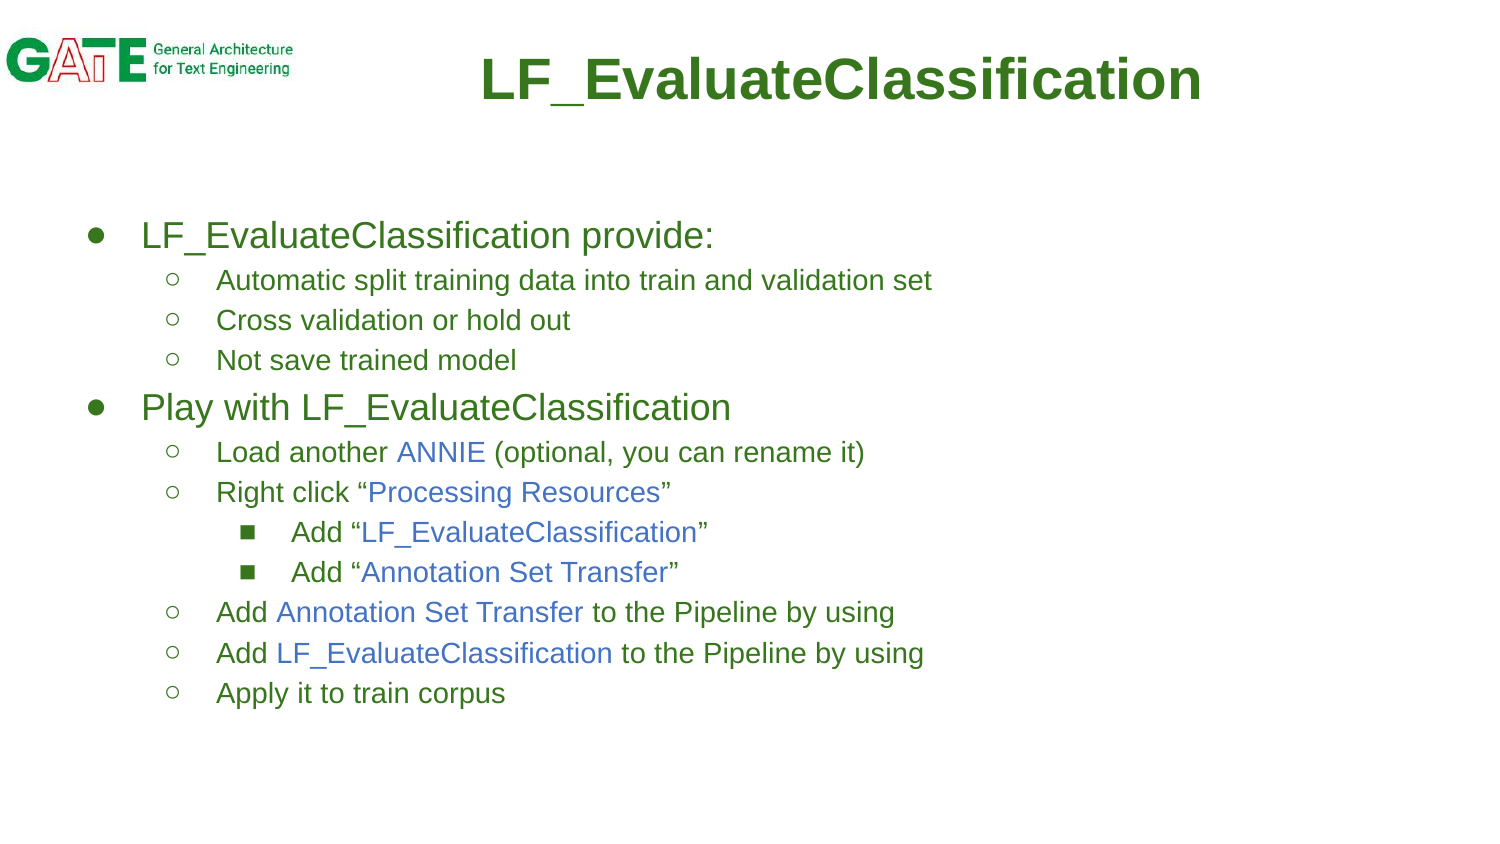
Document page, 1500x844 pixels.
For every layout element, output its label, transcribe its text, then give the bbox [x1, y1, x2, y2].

title LF_EvaluateClassification [465, 26, 1449, 121]
picture [0, 0, 298, 120]
list LF_EvaluateClassification provide: Automatic split training data into train and validation set Cross validation or hold out Not save trained model Play with LF_EvaluateClassification Load another ANNIE (optional, you can rename it) Right click “Processing Resources” Add “LF_EvaluateClassification” Add “Annotation Set Transfer” Add Annotation Set Transfer to the Pipeline by using Add LF_EvaluateClassification to the Pipeline by using Apply it to train corpus [51, 189, 1449, 750]
